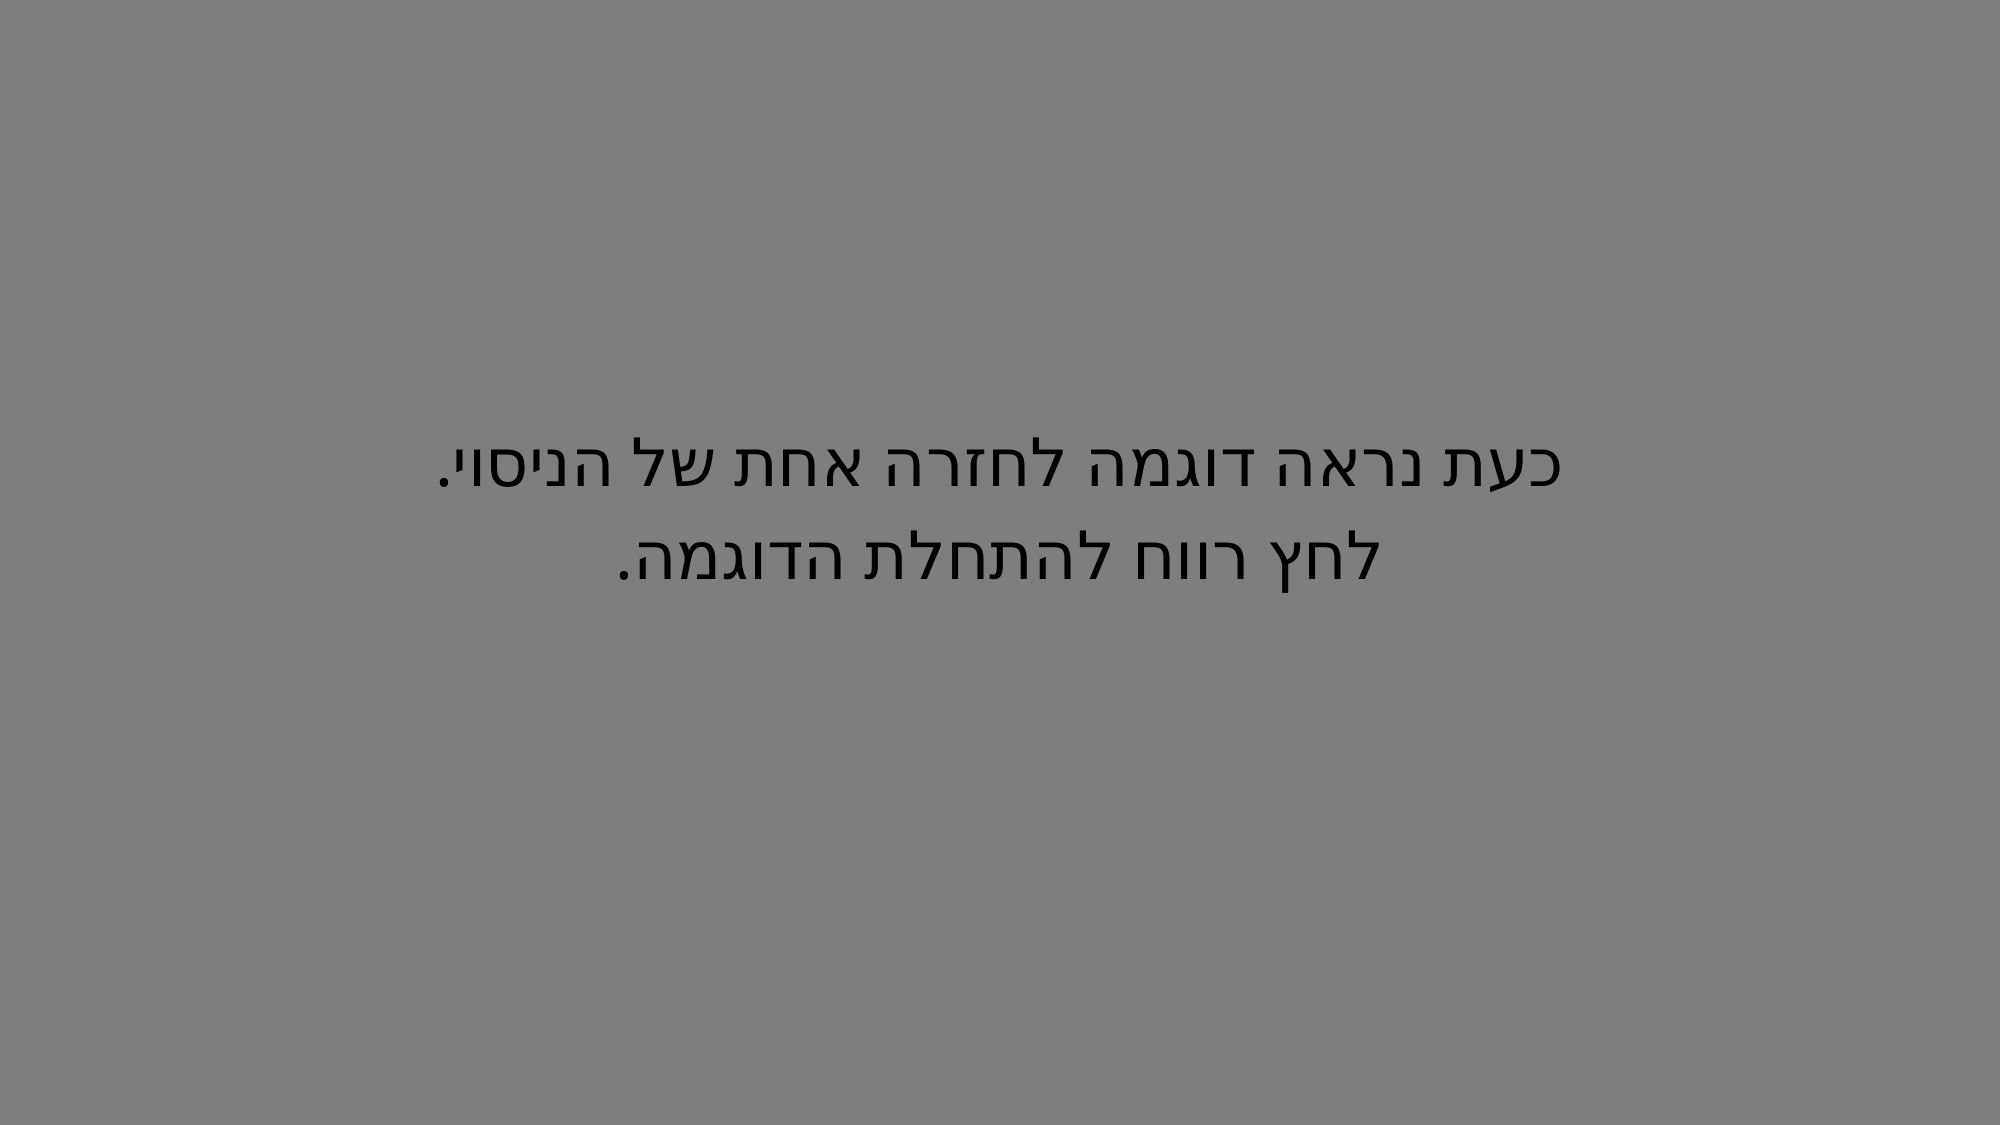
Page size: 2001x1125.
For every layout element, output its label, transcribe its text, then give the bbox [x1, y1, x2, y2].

text_box כעת נראה דוגמה לחזרה אחת של הניסוי. לחץ רווח להתחלת הדוגמה. [113, 421, 1887, 704]
